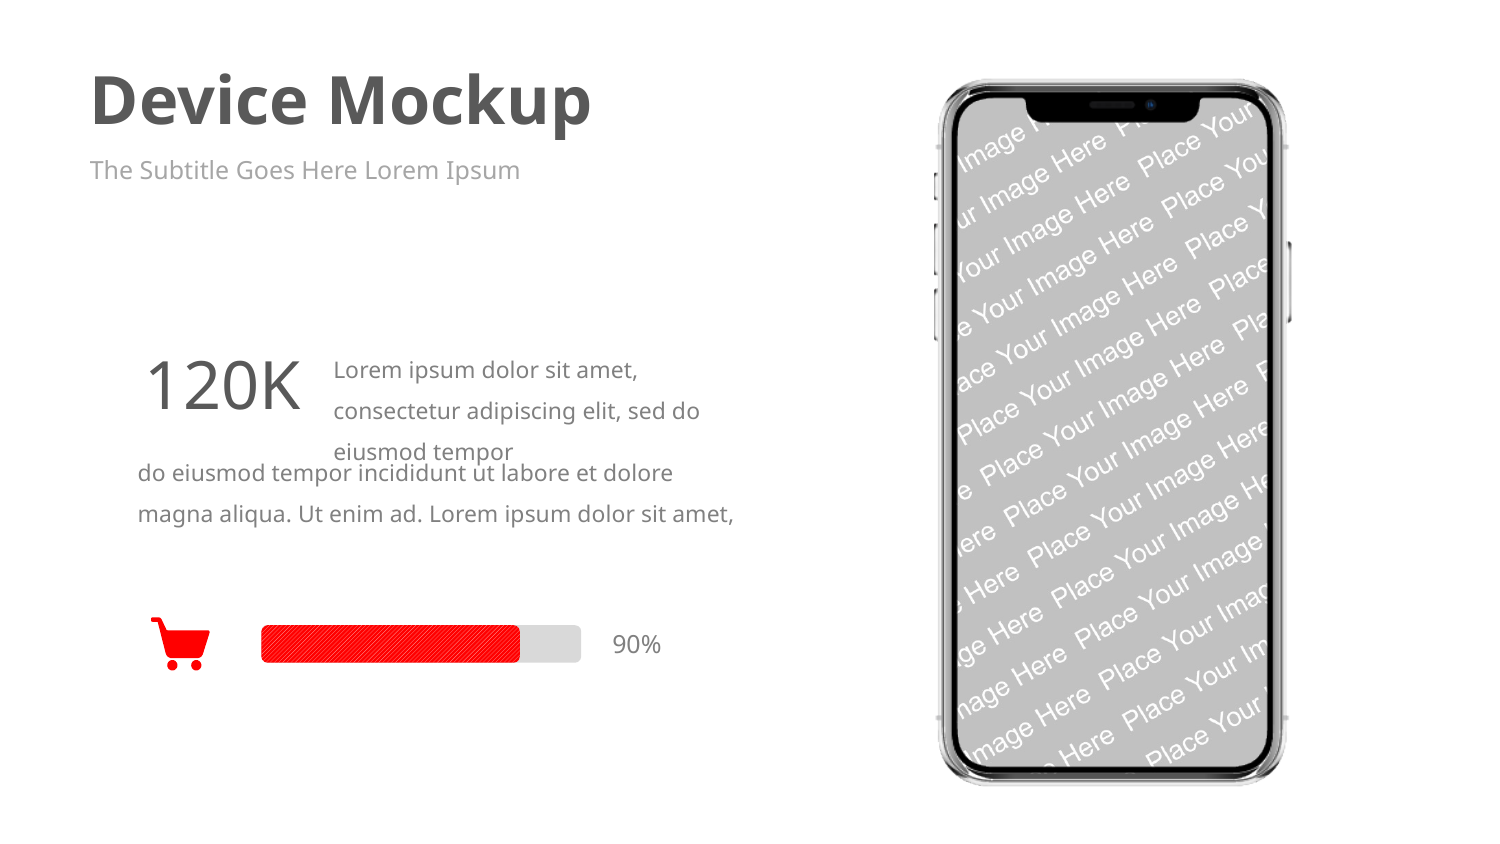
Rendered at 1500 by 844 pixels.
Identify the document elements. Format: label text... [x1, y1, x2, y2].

text_box Lorem ipsum dolor sit amet, consectetur adipiscing elit, sed do eiusmod tempor [318, 334, 763, 437]
text_box do eiusmod tempor incididunt ut labore et dolore magna aliqua. Ut enim ad. Lorem ipsum dolor sit amet, [122, 437, 763, 535]
text_box Device Mockup [75, 50, 929, 146]
text_box 90% [597, 621, 688, 666]
text_box The Subtitle Goes Here Lorem Ipsum [75, 146, 788, 192]
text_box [150, 617, 210, 671]
text_box 120K [122, 335, 323, 431]
picture [934, 0, 1417, 789]
text_box [517, 623, 584, 665]
text_box [259, 623, 522, 665]
